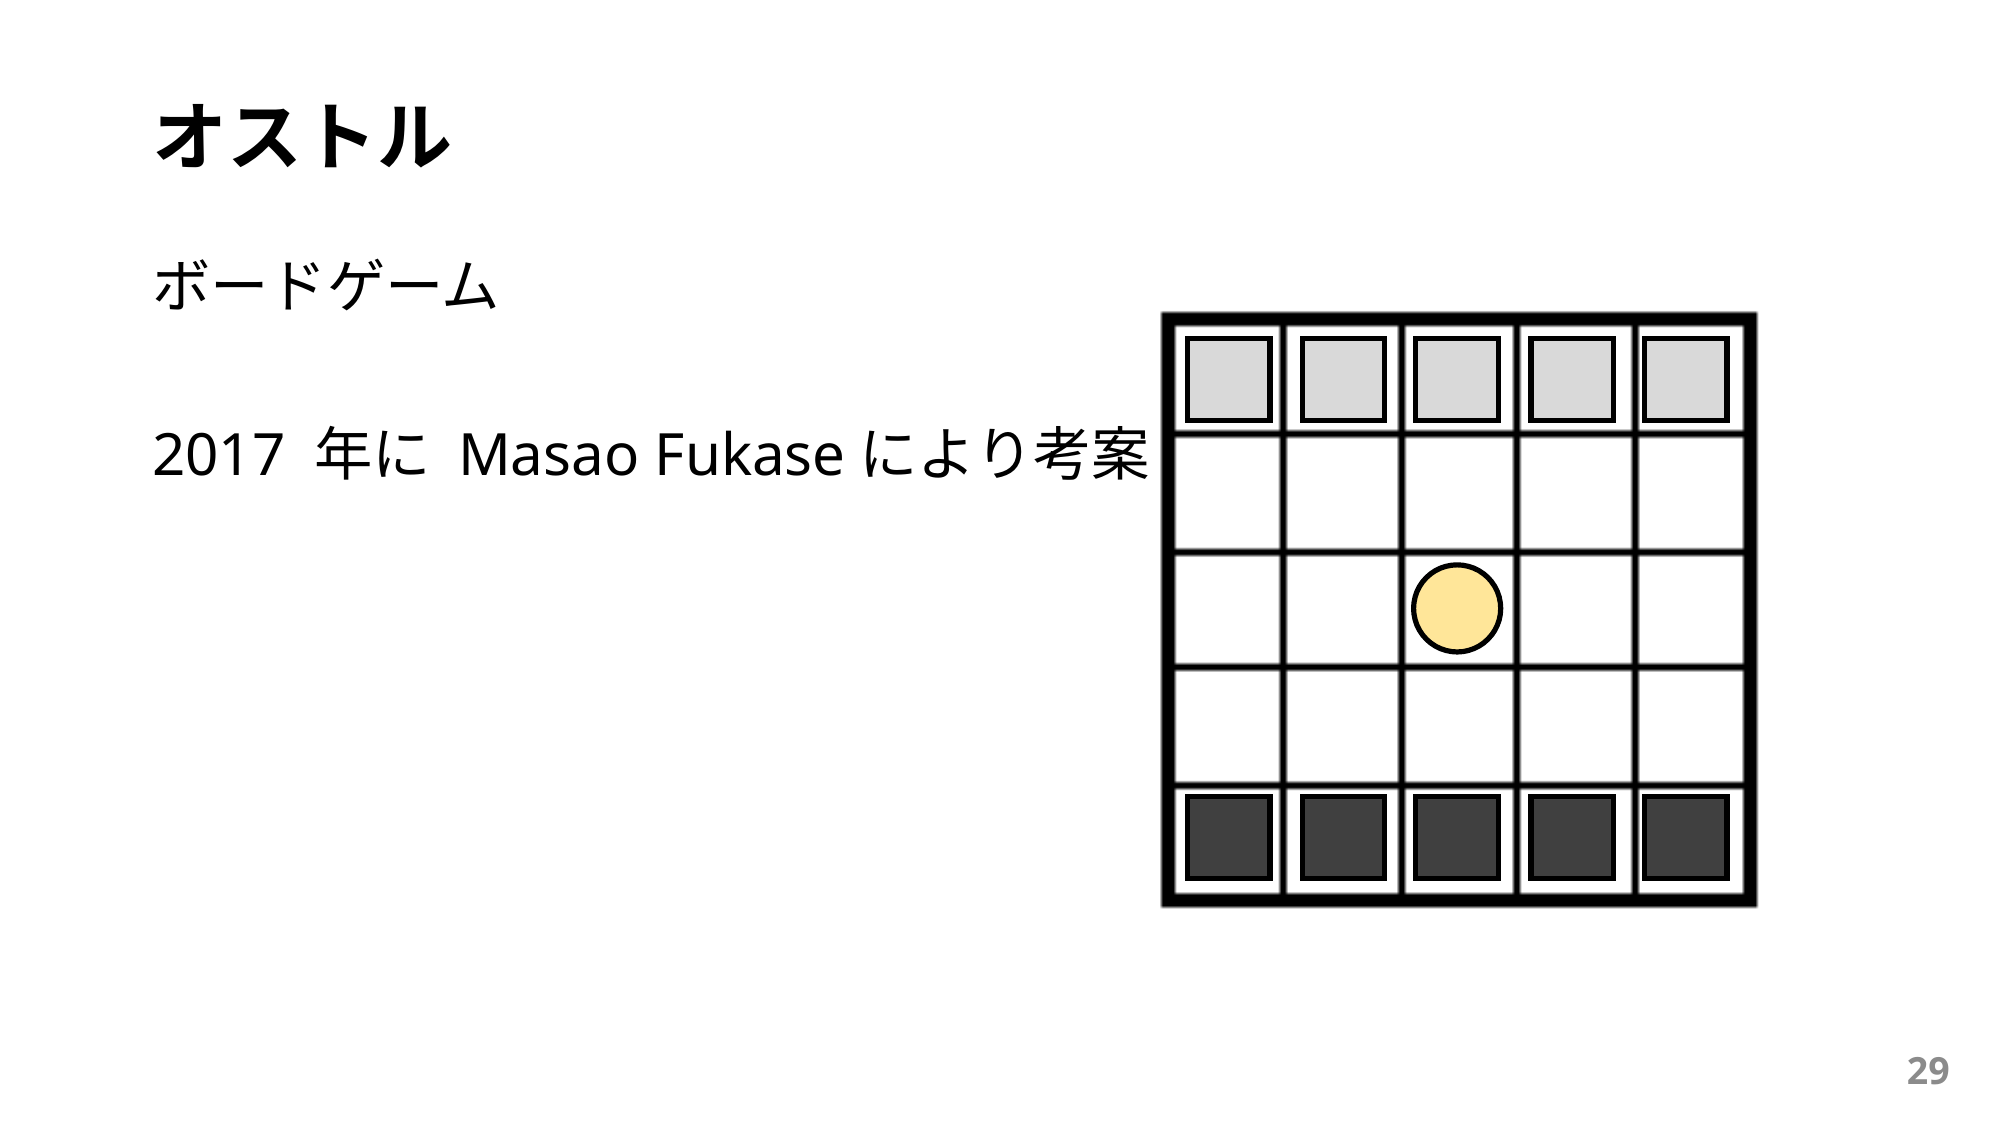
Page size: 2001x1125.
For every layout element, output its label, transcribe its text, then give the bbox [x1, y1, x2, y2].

slide_number 29 [1878, 1042, 1965, 1103]
list ボードゲーム 2017 年に Masao Fukaseにより考案 [137, 249, 1863, 1103]
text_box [1051, 202, 1863, 1014]
title オストル [137, 59, 1863, 221]
